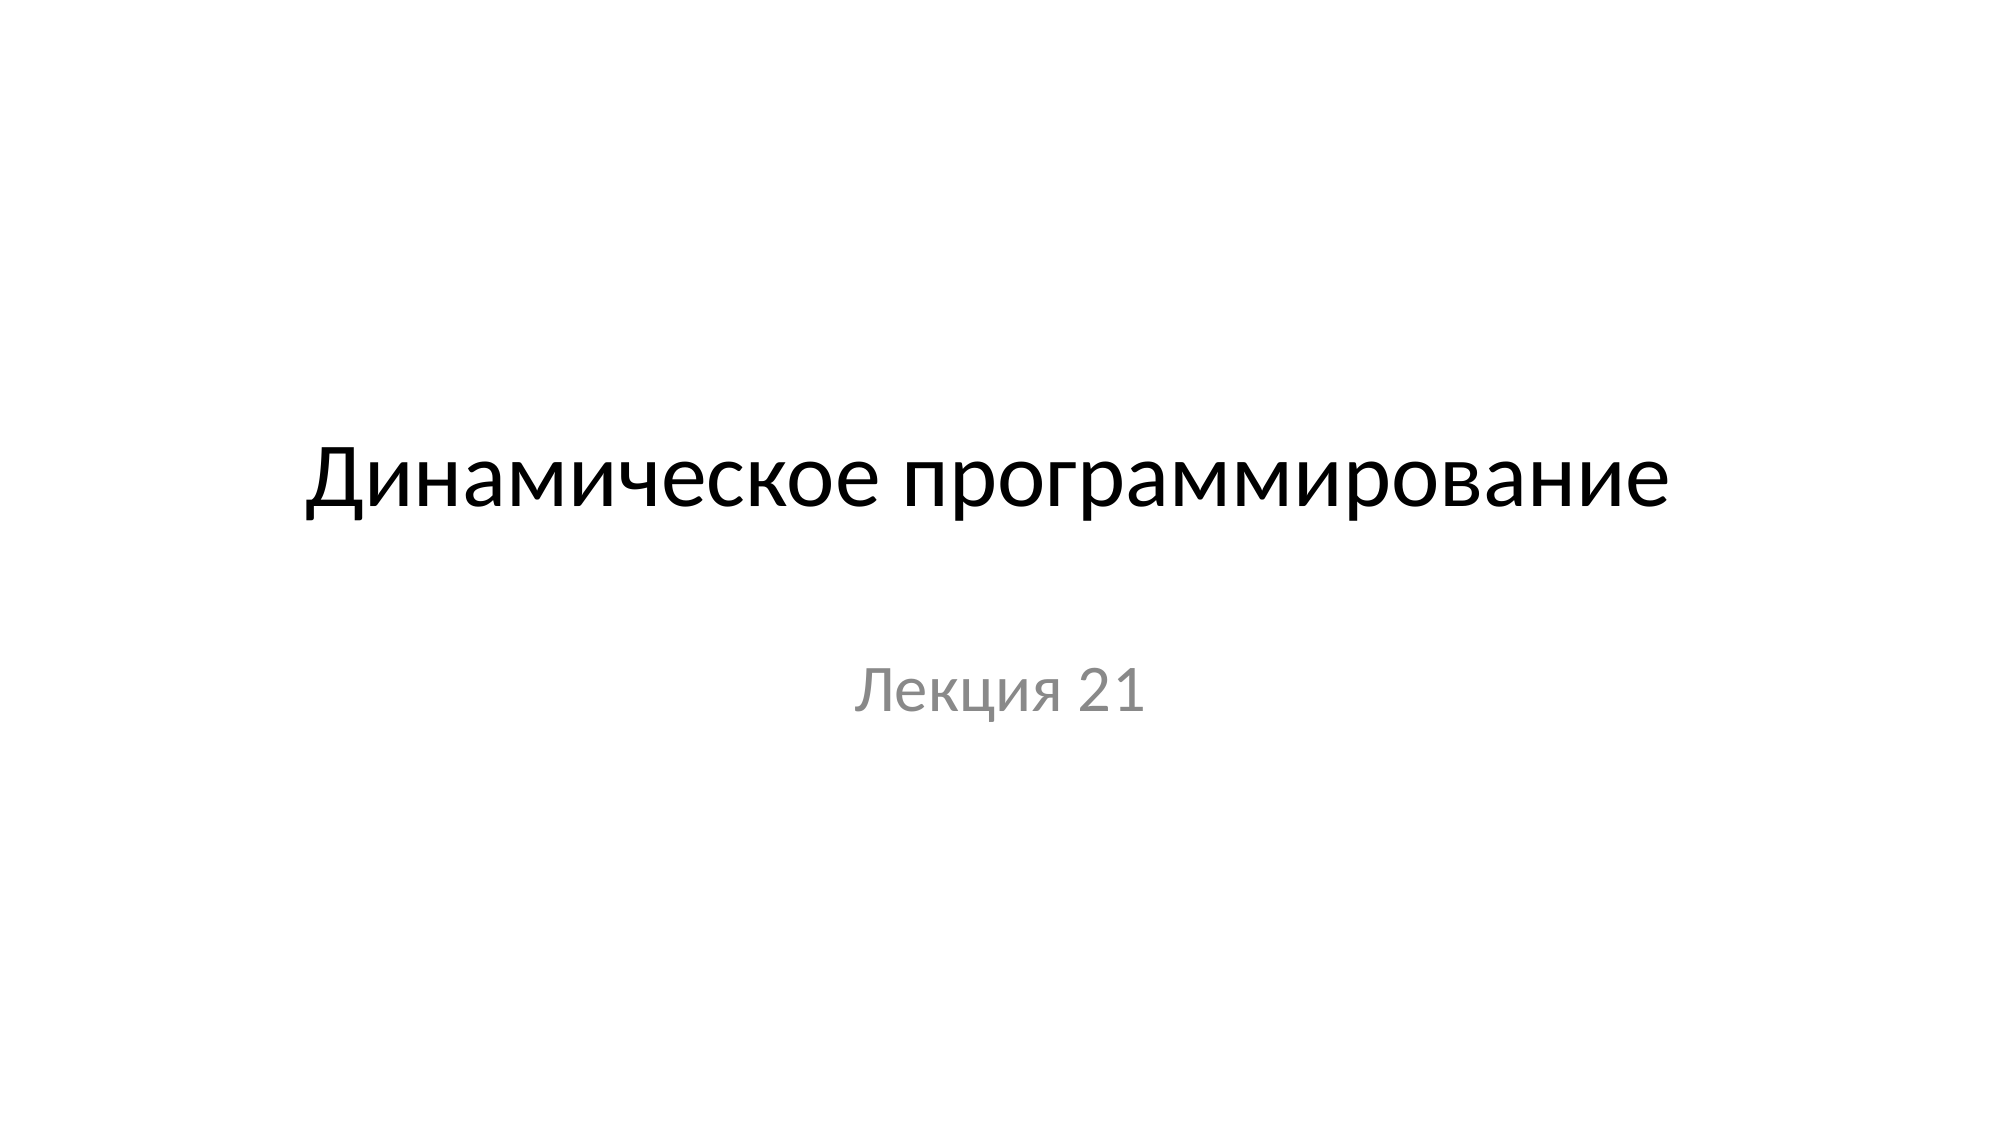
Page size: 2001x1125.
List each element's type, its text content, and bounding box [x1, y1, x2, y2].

title Динамическое программирование [150, 349, 1850, 591]
subtitle Лекция 21 [300, 637, 1700, 925]
